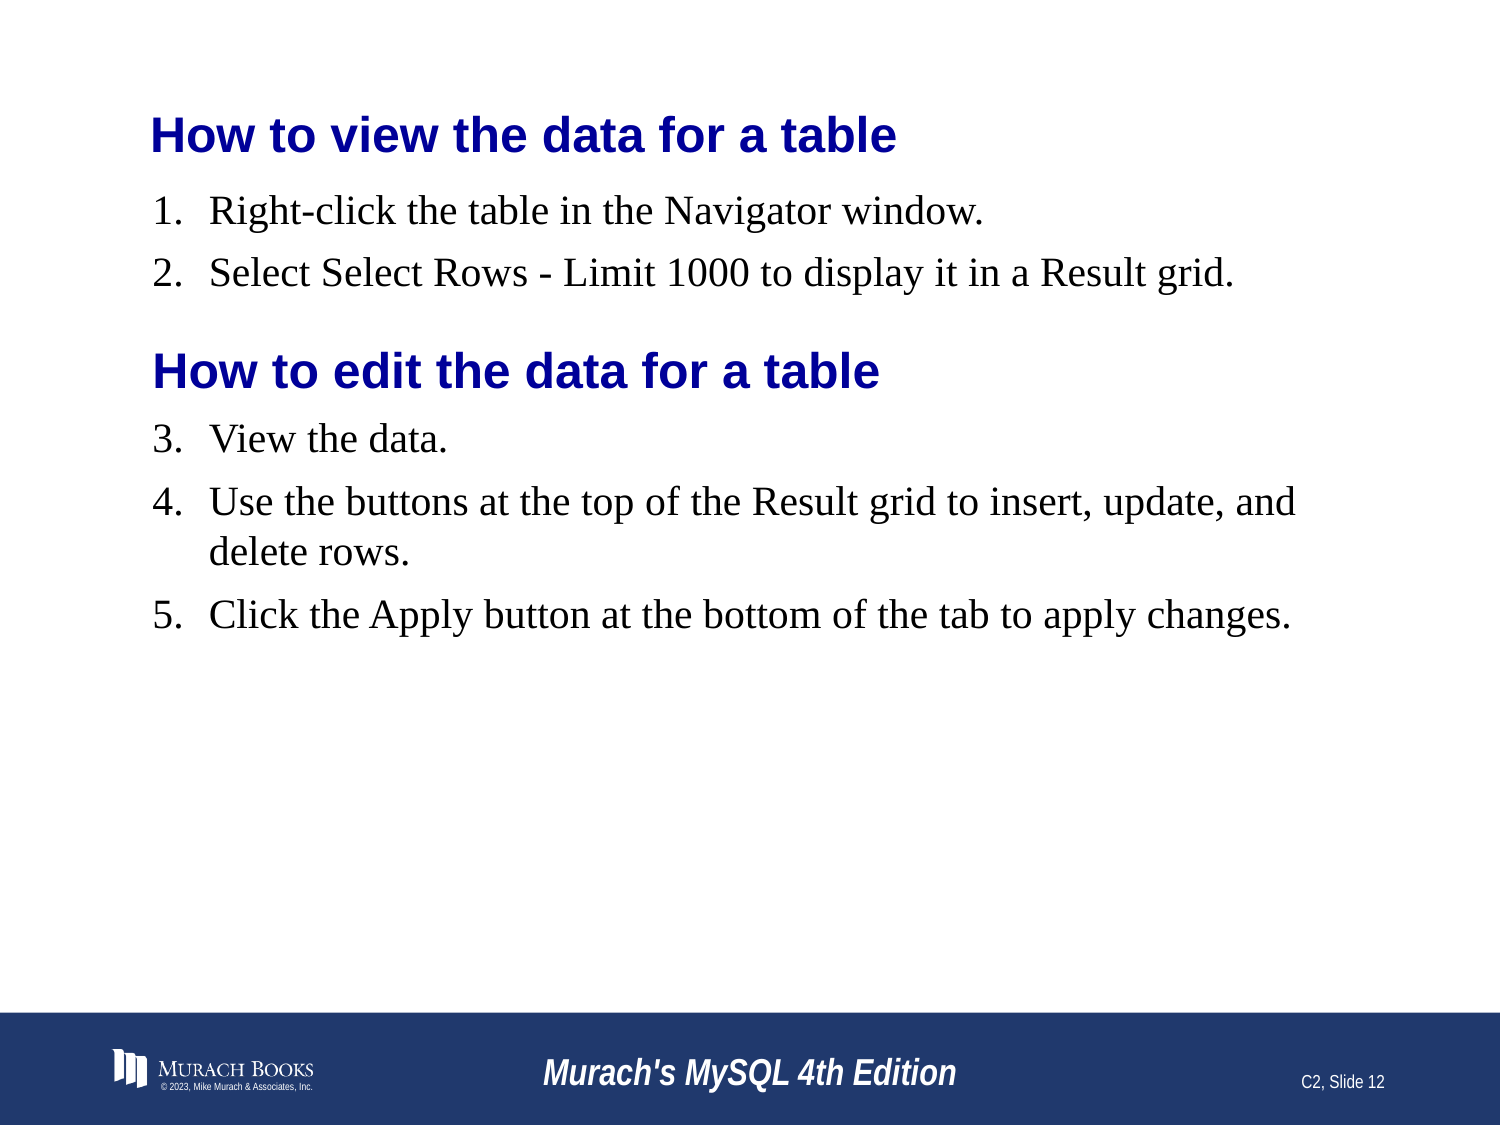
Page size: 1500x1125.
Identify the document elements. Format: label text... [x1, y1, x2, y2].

list Right-click the table in the Navigator window. Select Select Rows - Limit 1000 to display it in a Result grid. How to edit the data for a table View the data. Use the buttons at the top of the Result grid to insert, update, and delete rows. Click the Apply button at the bottom of the tab to apply changes. [137, 174, 1350, 975]
slide_number Murach's MySQL 4th Edition [450, 1025, 1050, 1100]
footer © 2023, Mike Murach & Associates, Inc. [12, 1025, 450, 1100]
slide_number C2, Slide 12 [1087, 1025, 1400, 1100]
title How to view the data for a table [150, 102, 1350, 164]
